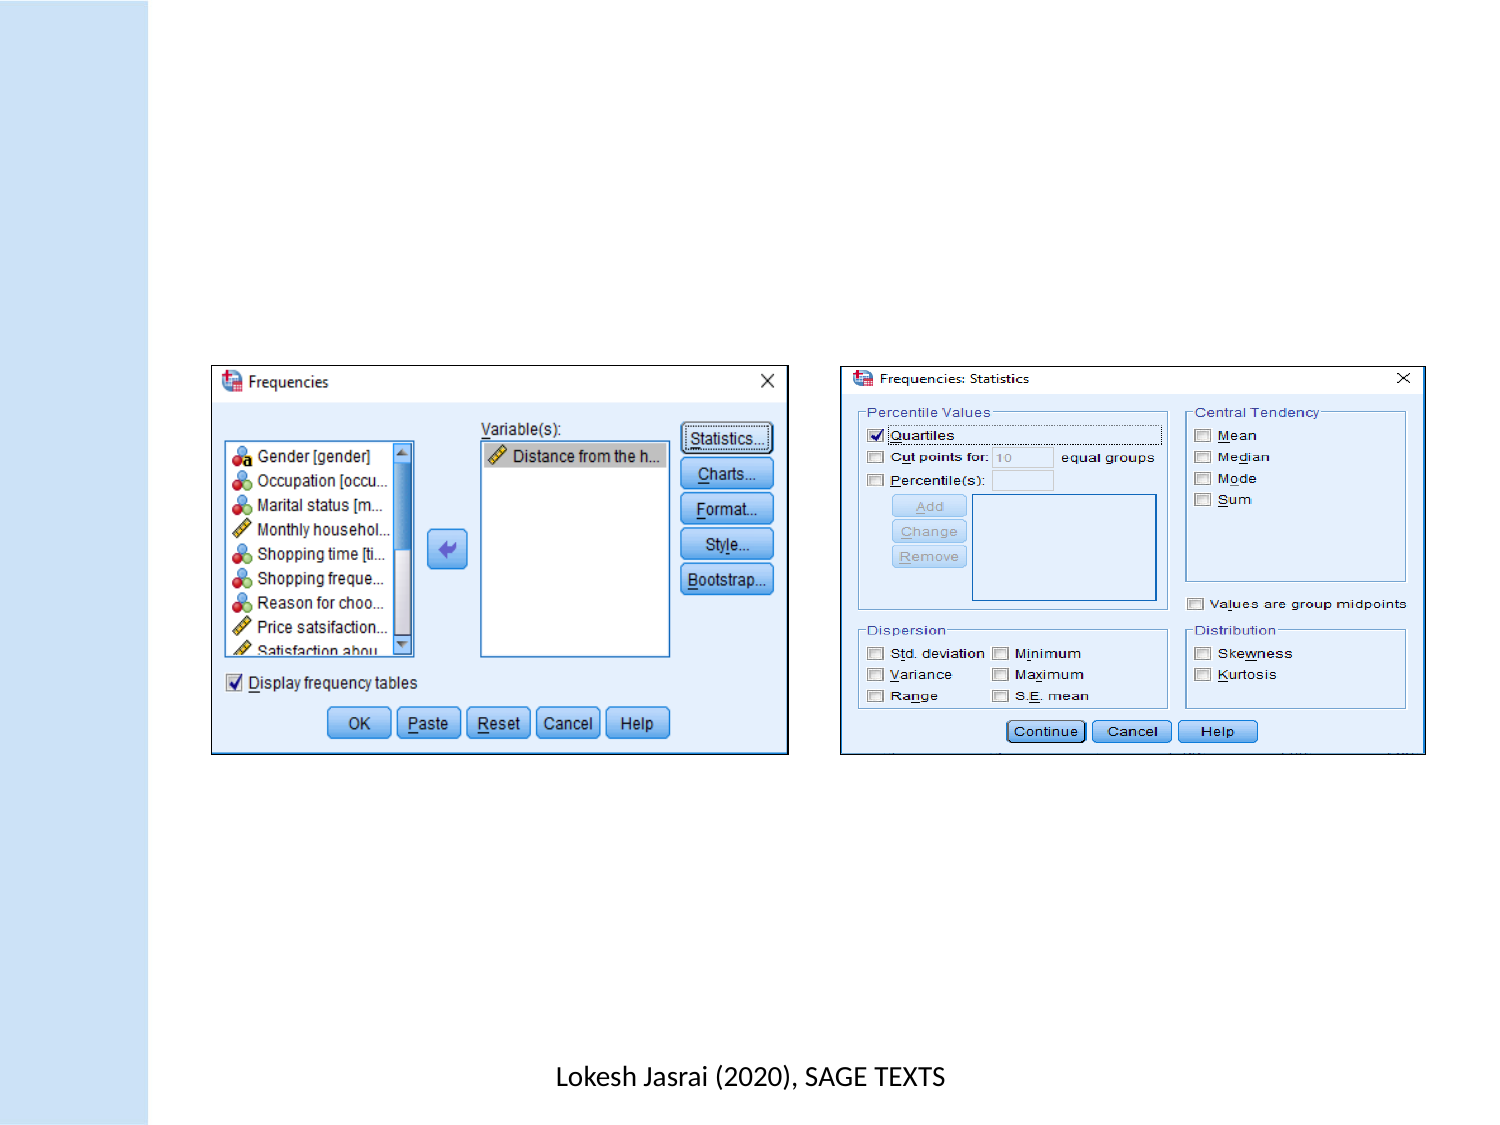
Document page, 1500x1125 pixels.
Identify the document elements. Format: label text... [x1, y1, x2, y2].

picture [0, 0, 1500, 1125]
footer Lokesh Jasrai (2020), SAGE TEXTS [463, 1050, 1039, 1111]
